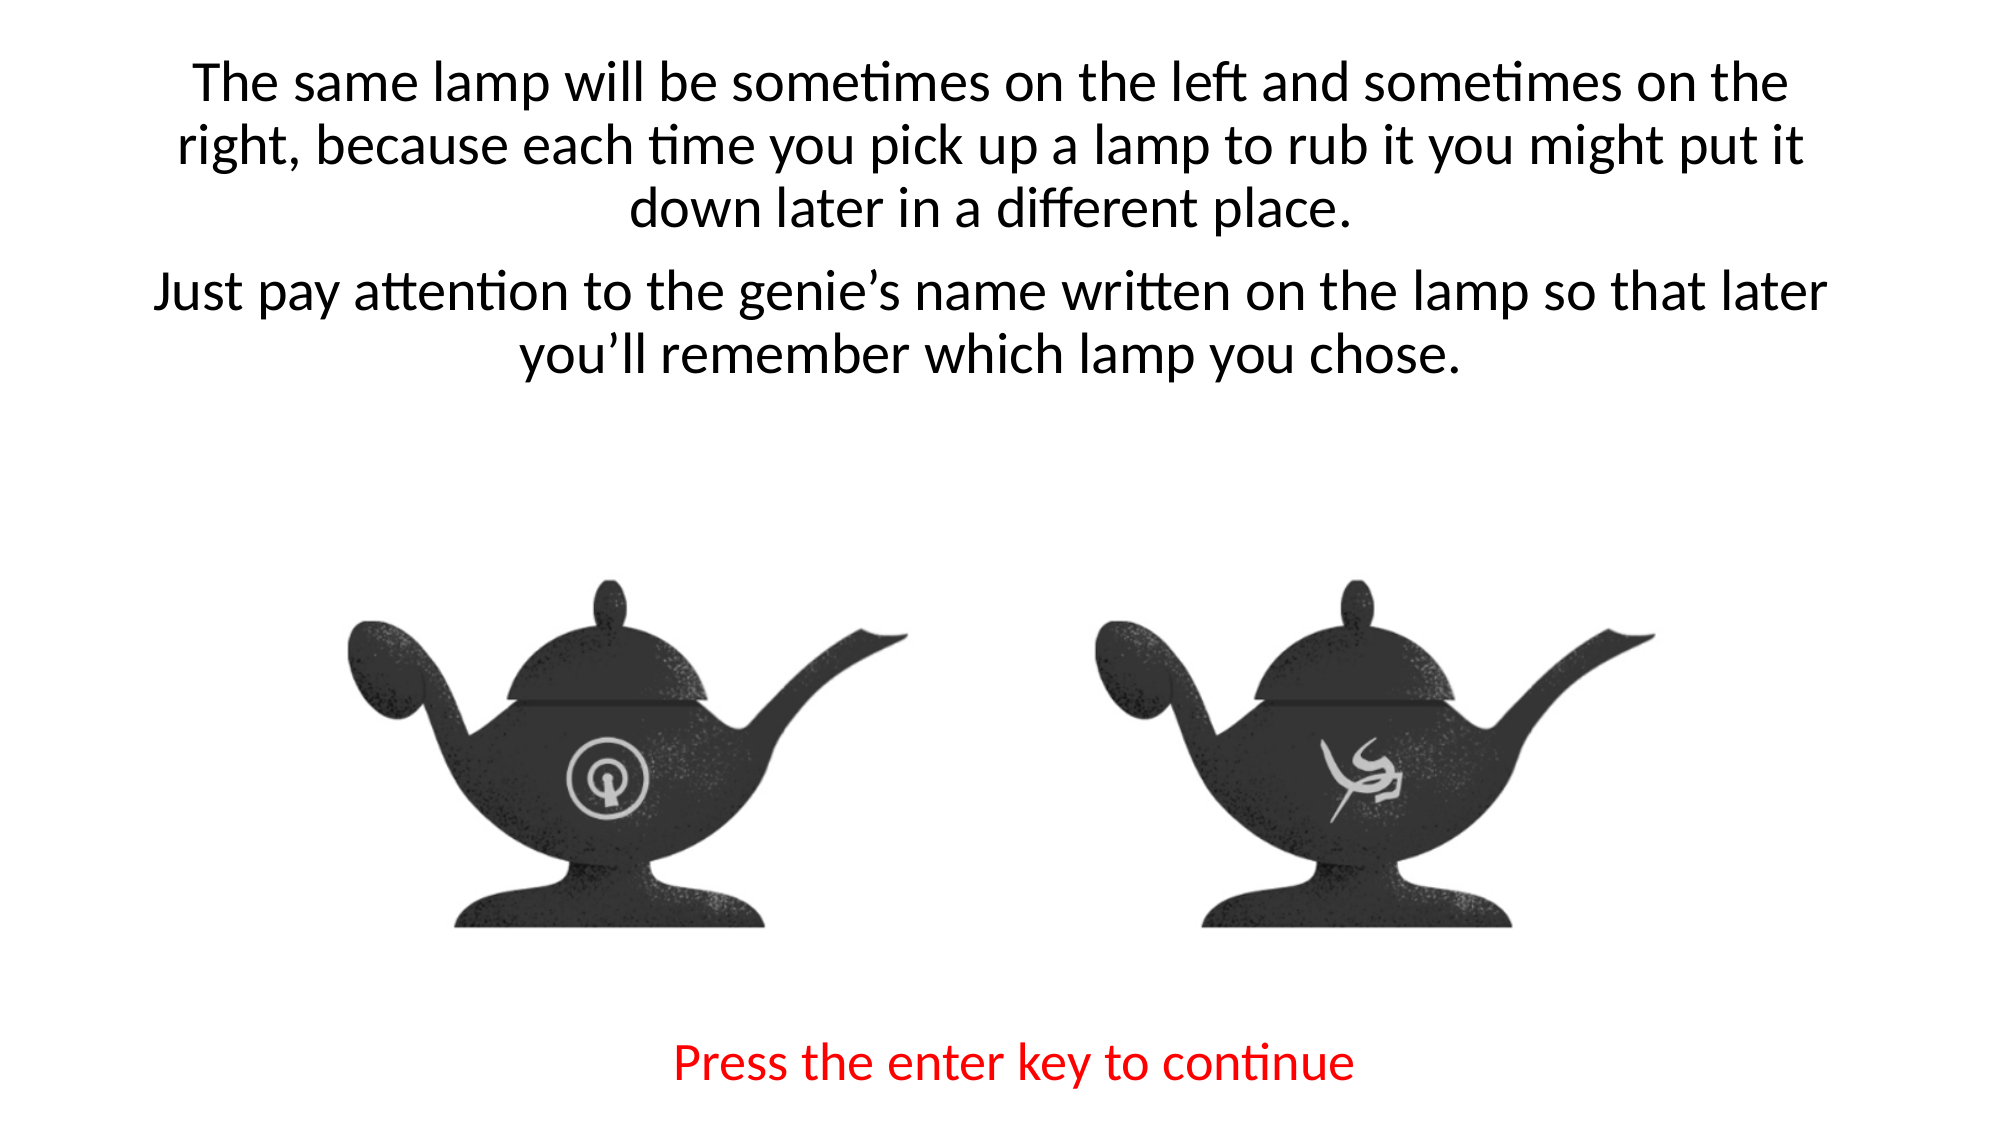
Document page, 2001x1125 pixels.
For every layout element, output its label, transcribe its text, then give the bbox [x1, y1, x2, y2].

text_box Press the enter key to continue [659, 1018, 1396, 1099]
list The same lamp will be sometimes on the left and sometimes on the right, because each time you pick up a lamp to rub it you might put it down later in a different place. Just pay attention to the genie’s name written on the lamp so that later you’ll remember which lamp you chose. [120, 43, 1863, 990]
picture [309, 545, 1673, 974]
